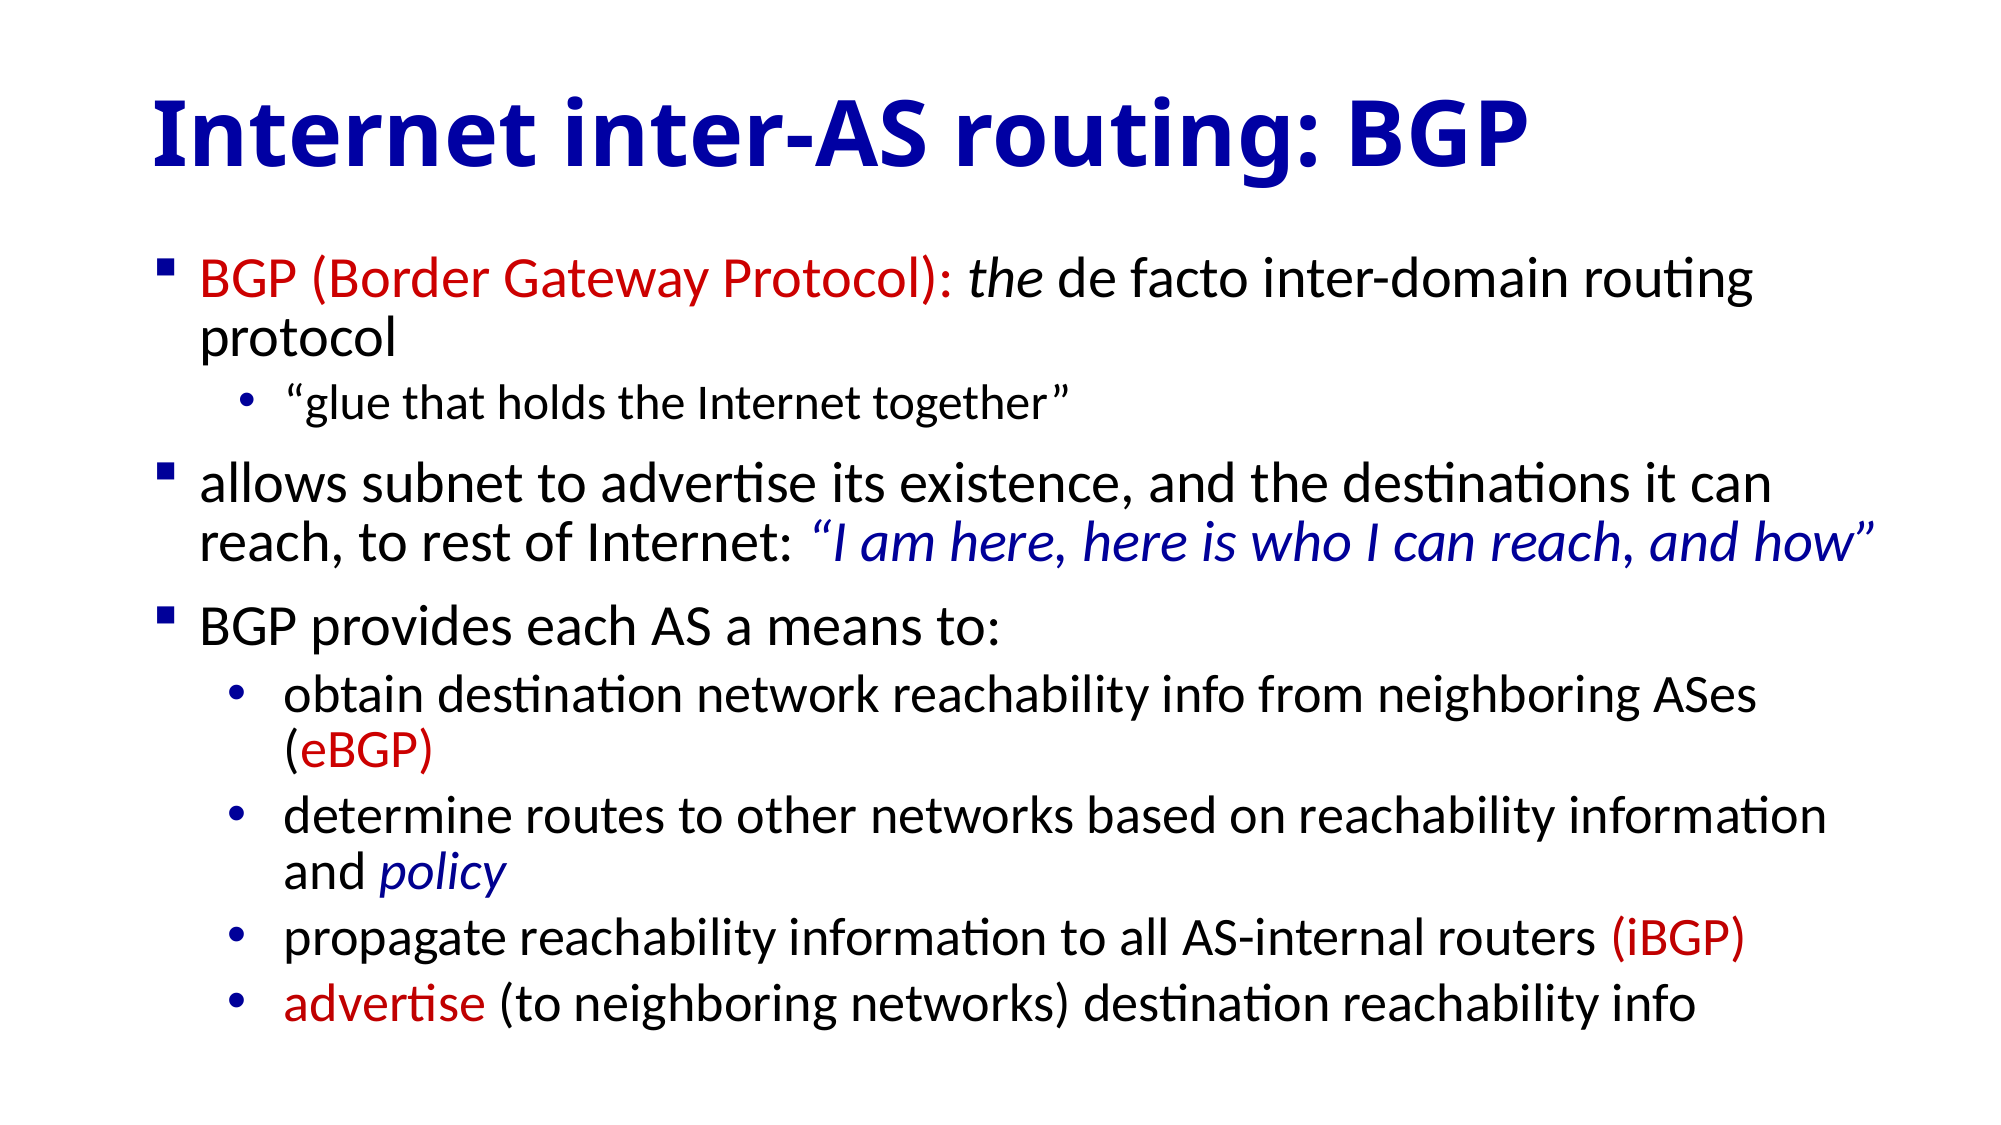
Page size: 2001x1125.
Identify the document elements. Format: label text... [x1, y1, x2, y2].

title Internet inter-AS routing: BGP [137, 63, 1863, 211]
list BGP (Border Gateway Protocol): the de facto inter-domain routing protocol “glue that holds the Internet together” allows subnet to advertise its existence, and the destinations it can reach, to rest of Internet: “I am here, here is who I can reach, and how” BGP provides each AS a means to: obtain destination network reachability info from neighboring ASes (eBGP) determine routes to other networks based on reachability information and policy propagate reachability information to all AS-internal routers (iBGP) advertise (to neighboring networks) destination reachability info [137, 242, 1907, 1063]
